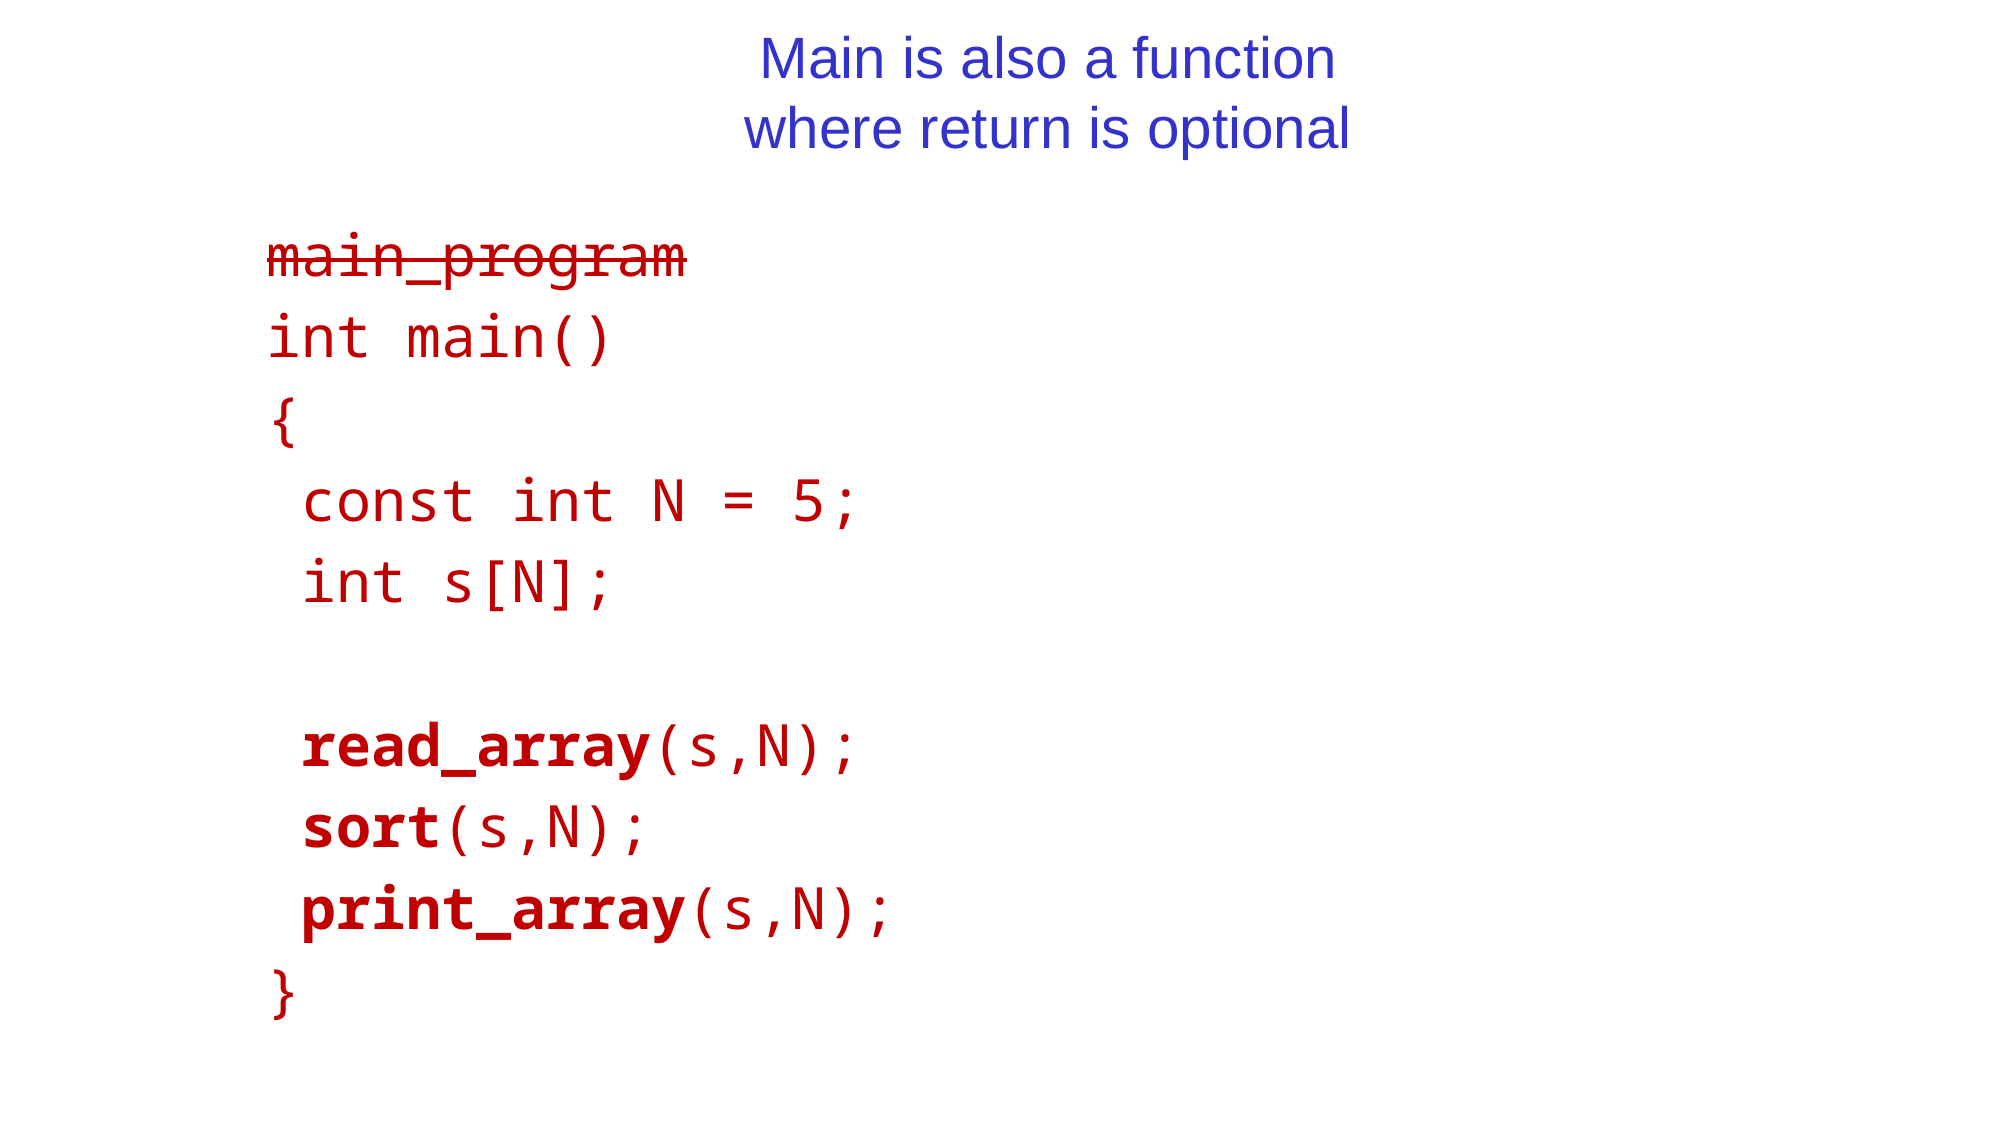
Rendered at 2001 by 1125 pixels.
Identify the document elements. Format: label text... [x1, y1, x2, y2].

text_box main_program int main() { const int N = 5; int s[N]; read_array(s,N); sort(s,N); print_array(s,N); } [251, 210, 945, 1063]
title Main is also a function where return is optional [186, 40, 1912, 141]
